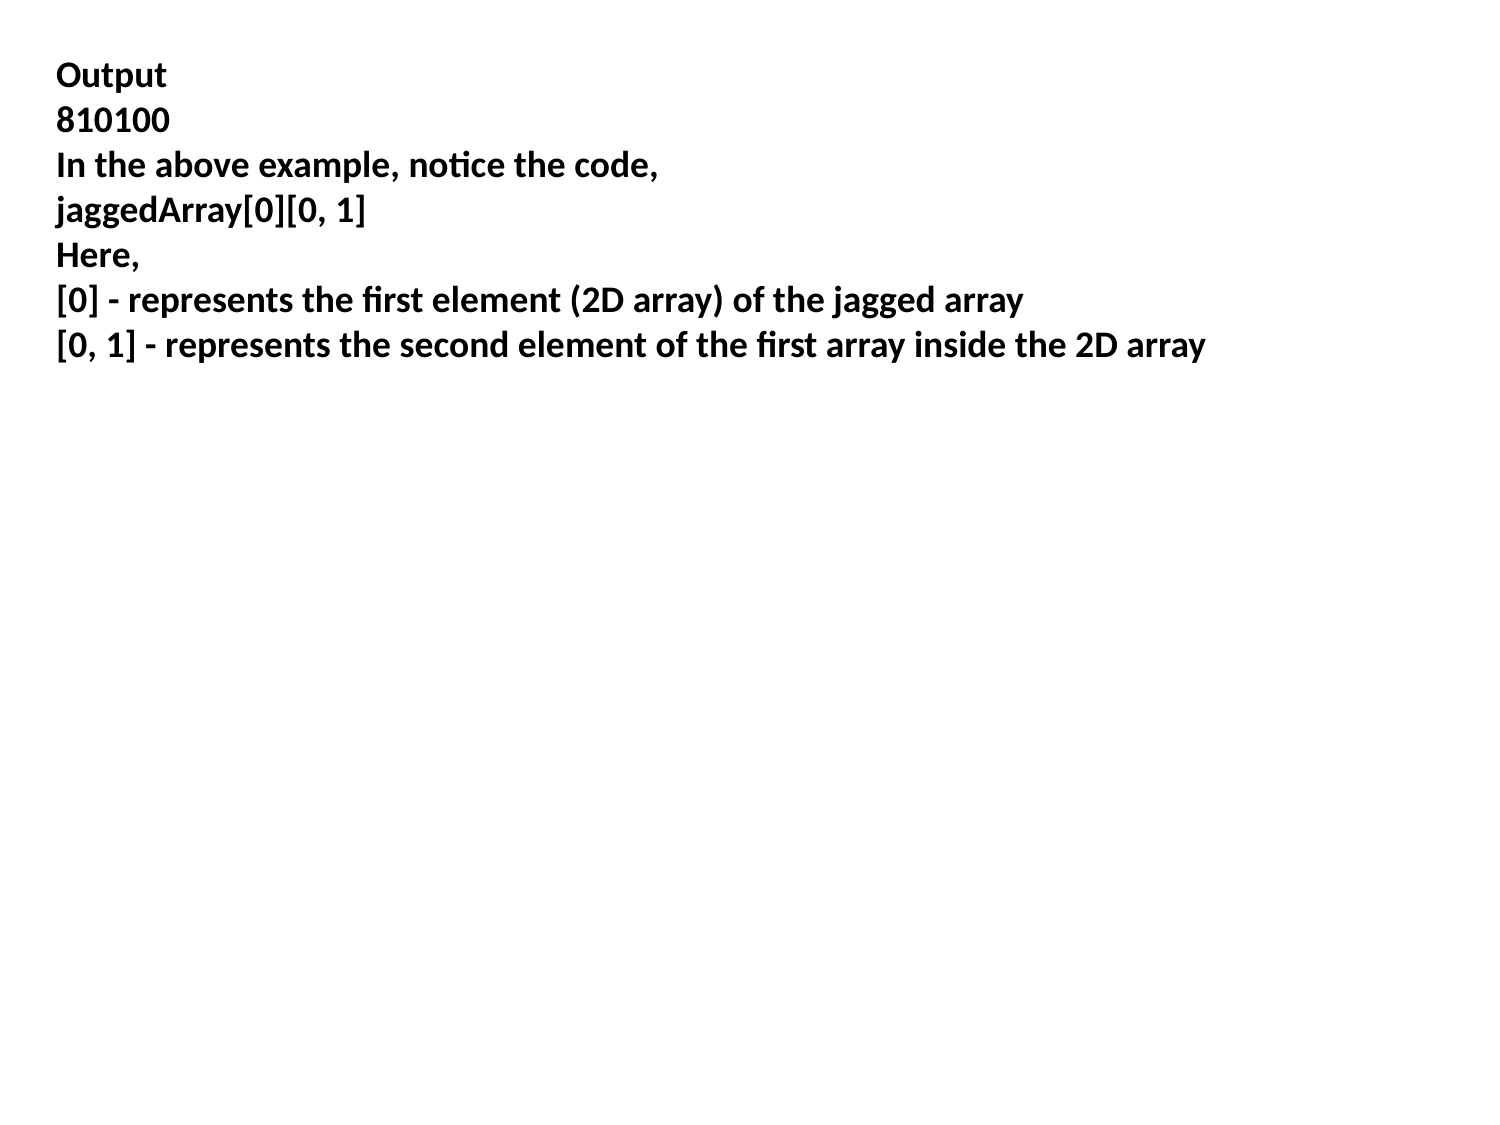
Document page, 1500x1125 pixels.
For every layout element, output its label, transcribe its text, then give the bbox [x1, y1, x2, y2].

text_box Output 810100 In the above example, notice the code, jaggedArray[0][0, 1] Here, [0] - represents the first element (2D array) of the jagged array [0, 1] - represents the second element of the first array inside the 2D array [41, 42, 1282, 373]
